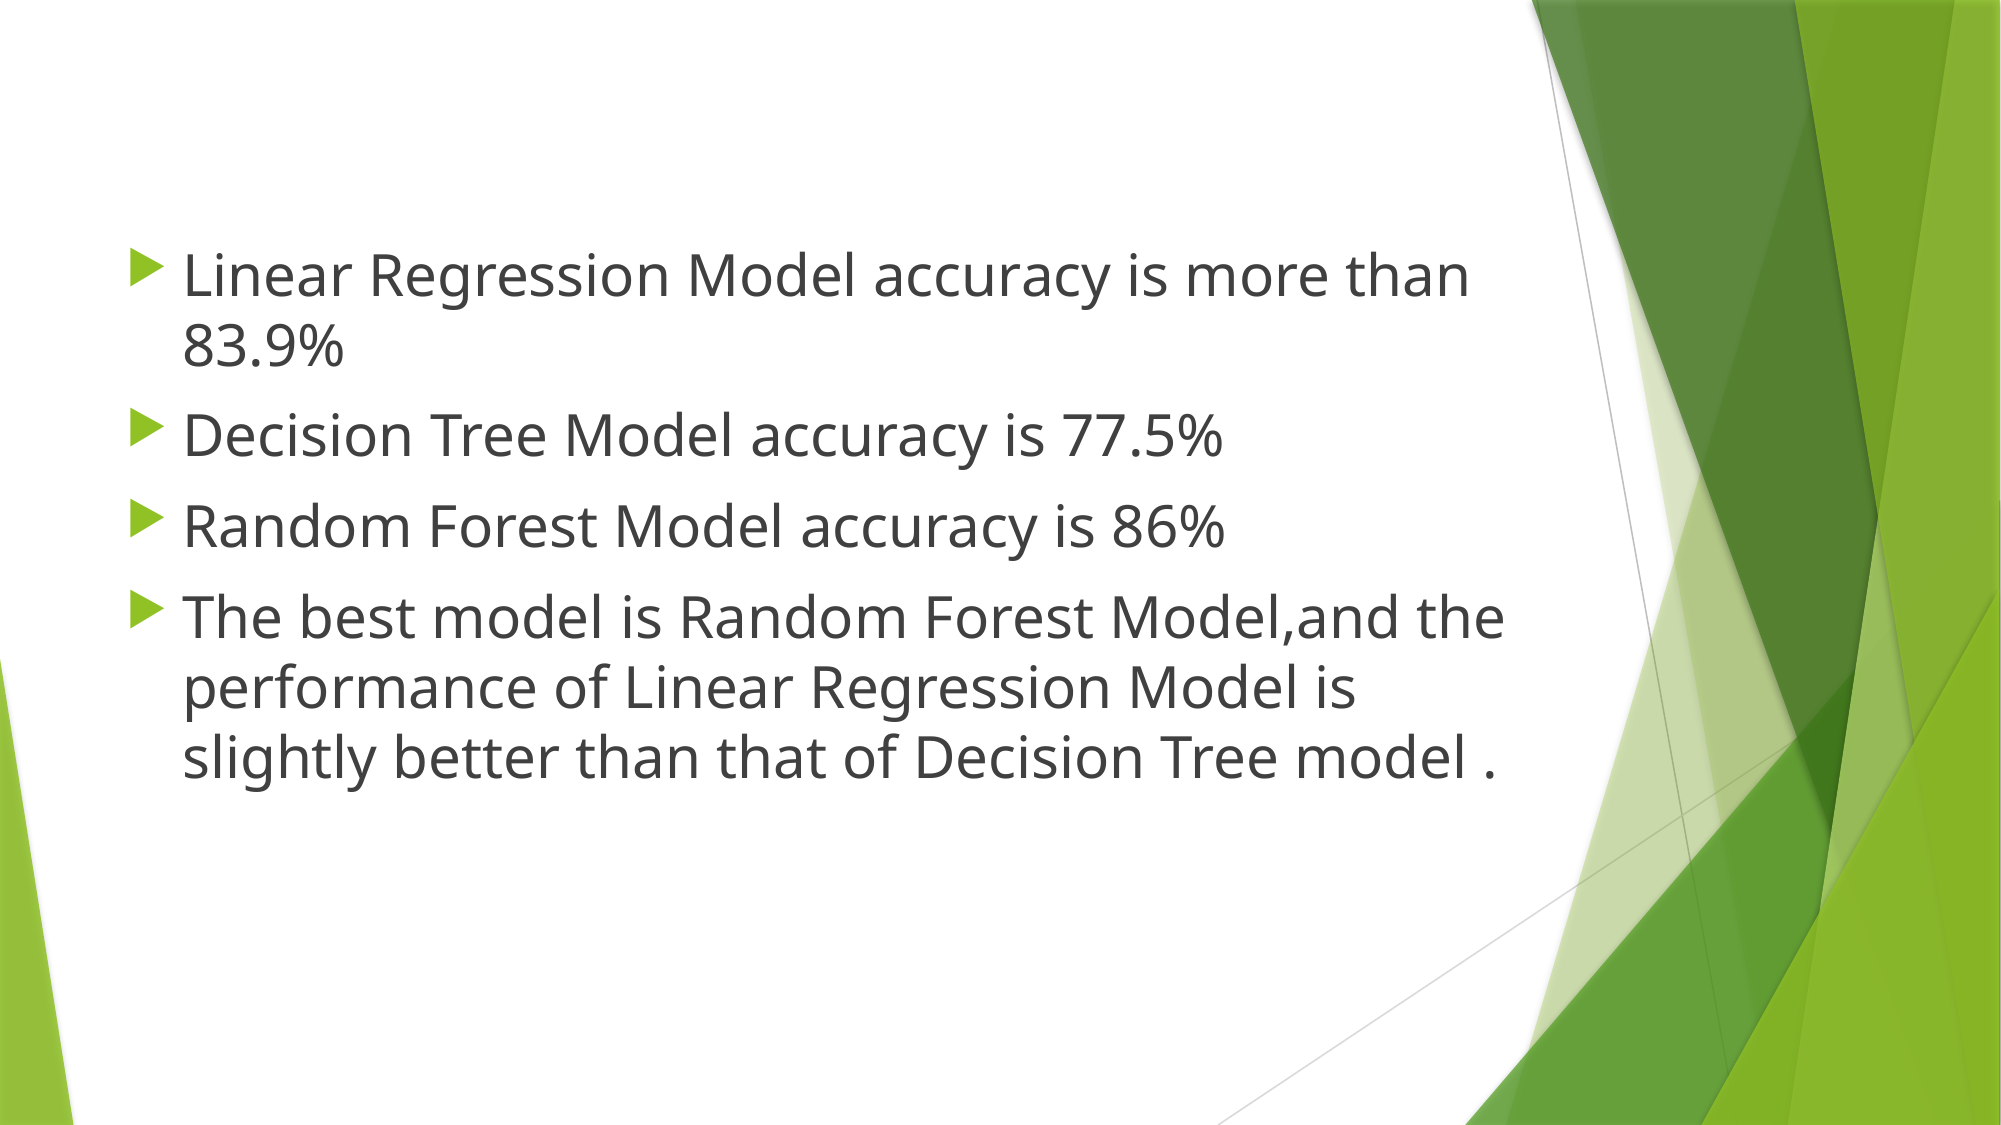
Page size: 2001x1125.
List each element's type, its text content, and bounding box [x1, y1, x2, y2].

list Linear Regression Model accuracy is more than 83.9% Decision Tree Model accuracy is 77.5% Random Forest Model accuracy is 86% The best model is Random Forest Model,and the performance of Linear Regression Model is slightly better than that of Decision Tree model . [111, 230, 1522, 1025]
